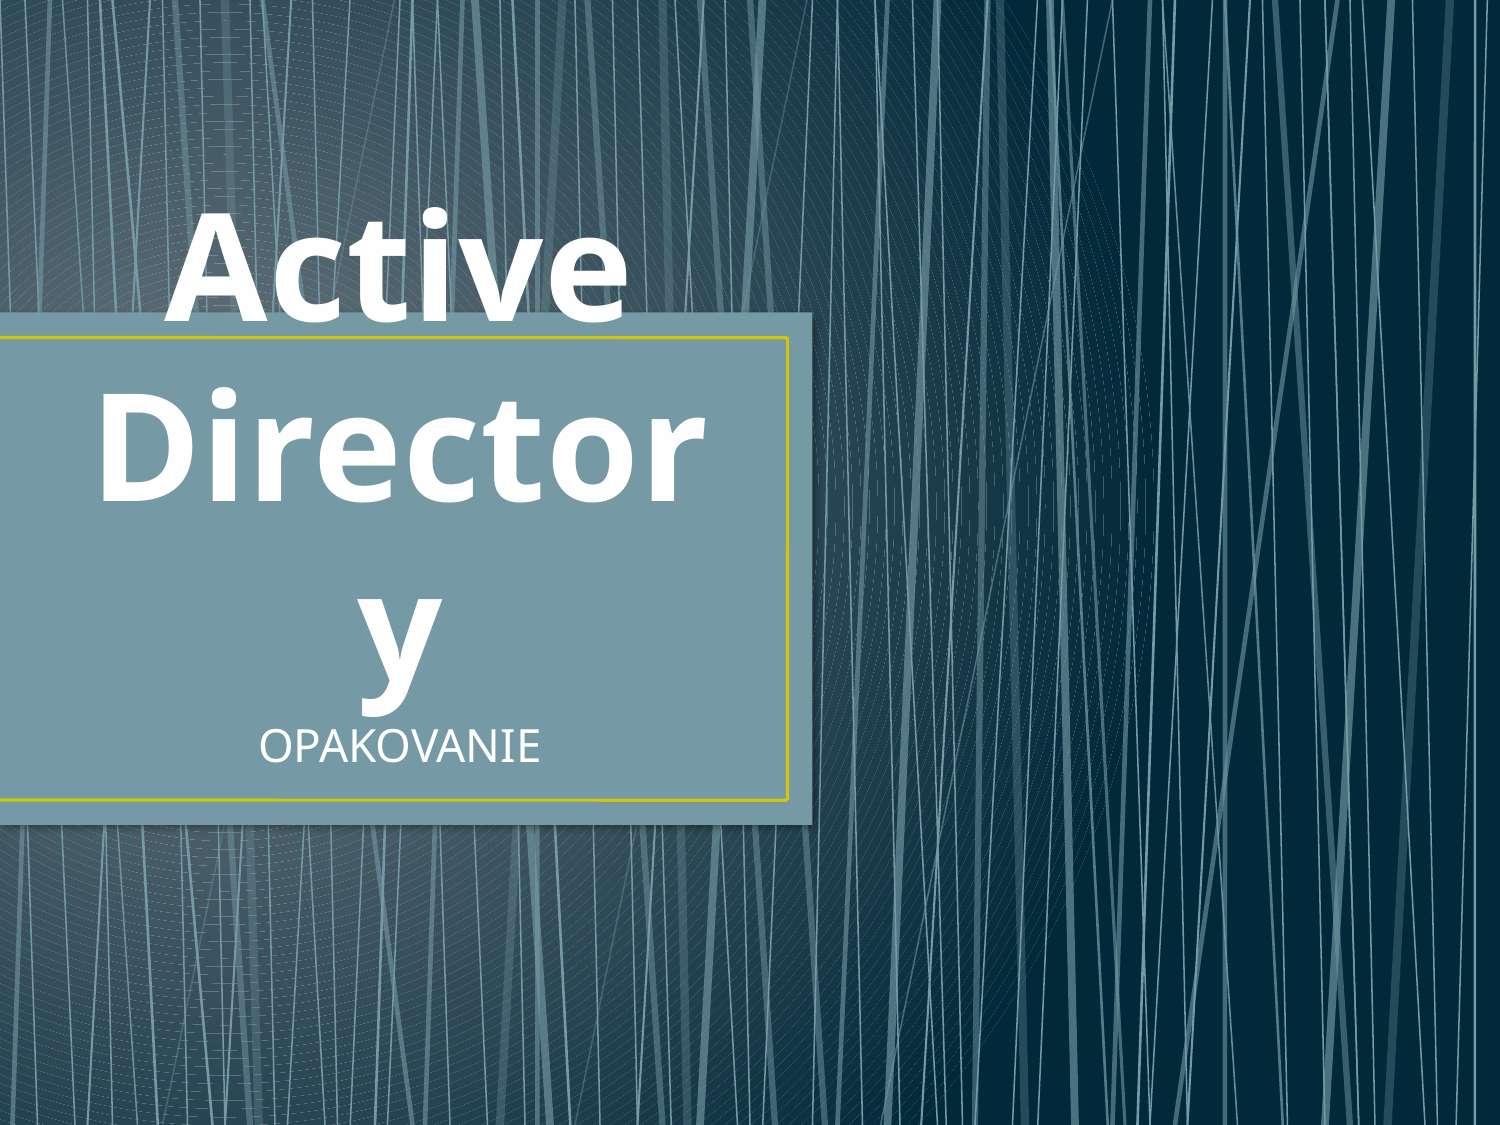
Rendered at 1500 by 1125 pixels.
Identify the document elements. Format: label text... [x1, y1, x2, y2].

title Active Directory [37, 456, 763, 709]
subtitle OPAKOVANIE [37, 709, 763, 885]
